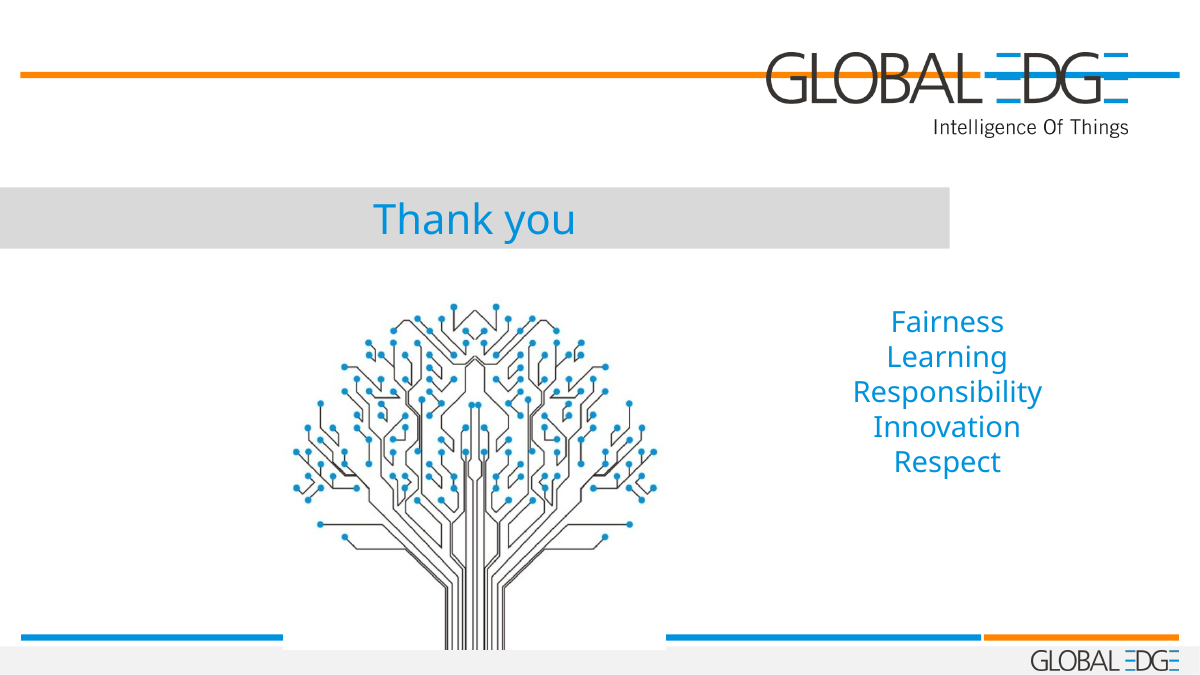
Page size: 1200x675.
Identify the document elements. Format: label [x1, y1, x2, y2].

picture [766, 52, 1128, 138]
picture [283, 279, 666, 650]
picture [1031, 650, 1179, 671]
